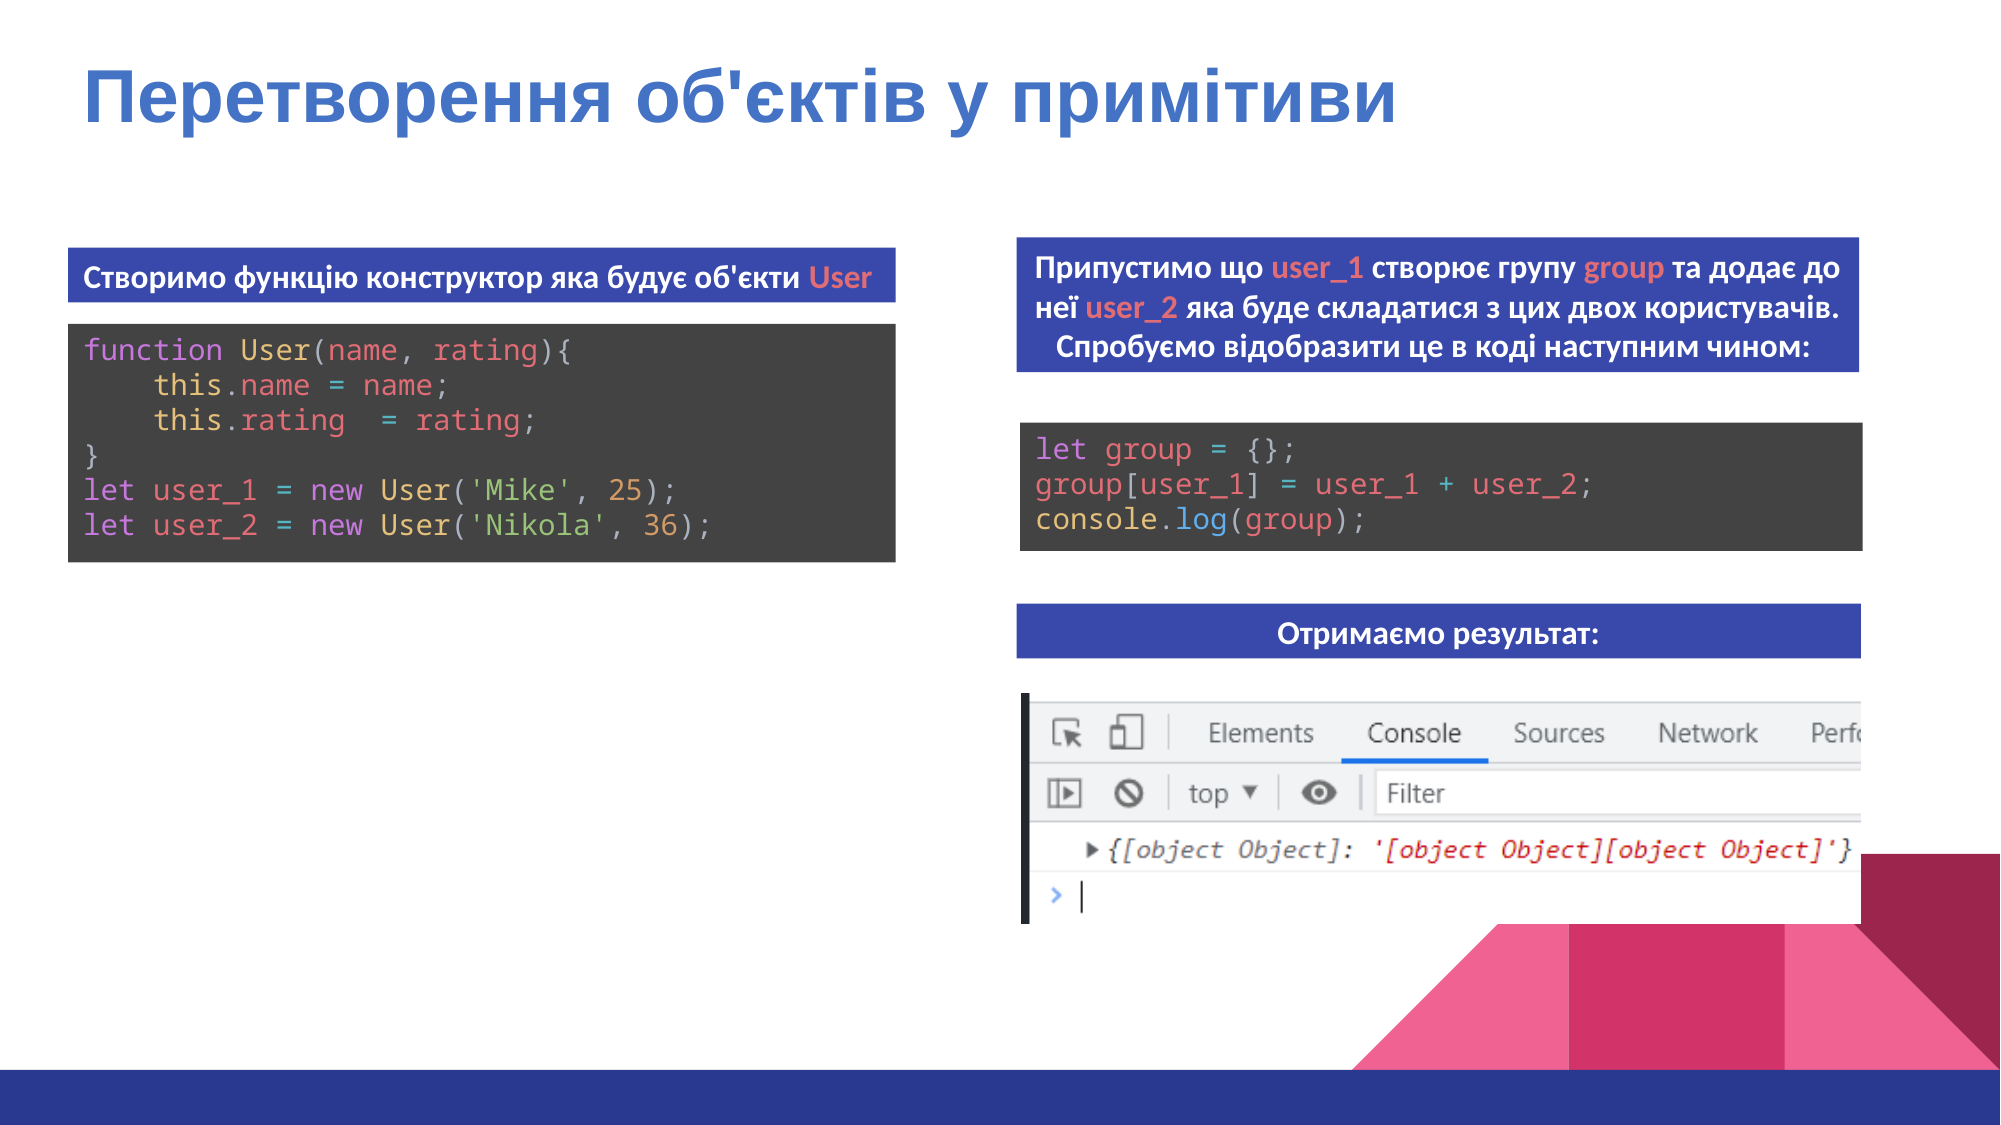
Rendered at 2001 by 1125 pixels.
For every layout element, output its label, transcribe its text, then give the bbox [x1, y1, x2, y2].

text_box let group = {}; group[user_1] = user_1 + user_2; console.log(group); [1020, 422, 1863, 551]
picture [1021, 693, 1861, 924]
text_box Перетворення об'єктів у примітиви [68, 32, 1932, 165]
text_box Припустимо що user_1 створює групу group та додає до неї user_2 яка буде складатися з цих двох користувачів. Спробуємо відобразити це в коді наступним чином: [1016, 237, 1860, 373]
text_box function User(name, rating){ this.name = name; this.rating = rating; } let user_1 = new User('Mike', 25); let user_2 = new User('Nikola', 36); [68, 323, 896, 563]
text_box Отримаємо результат: [1016, 603, 1861, 659]
text_box Створимо функцію конструктор яка будує об'єкти User [68, 247, 896, 303]
